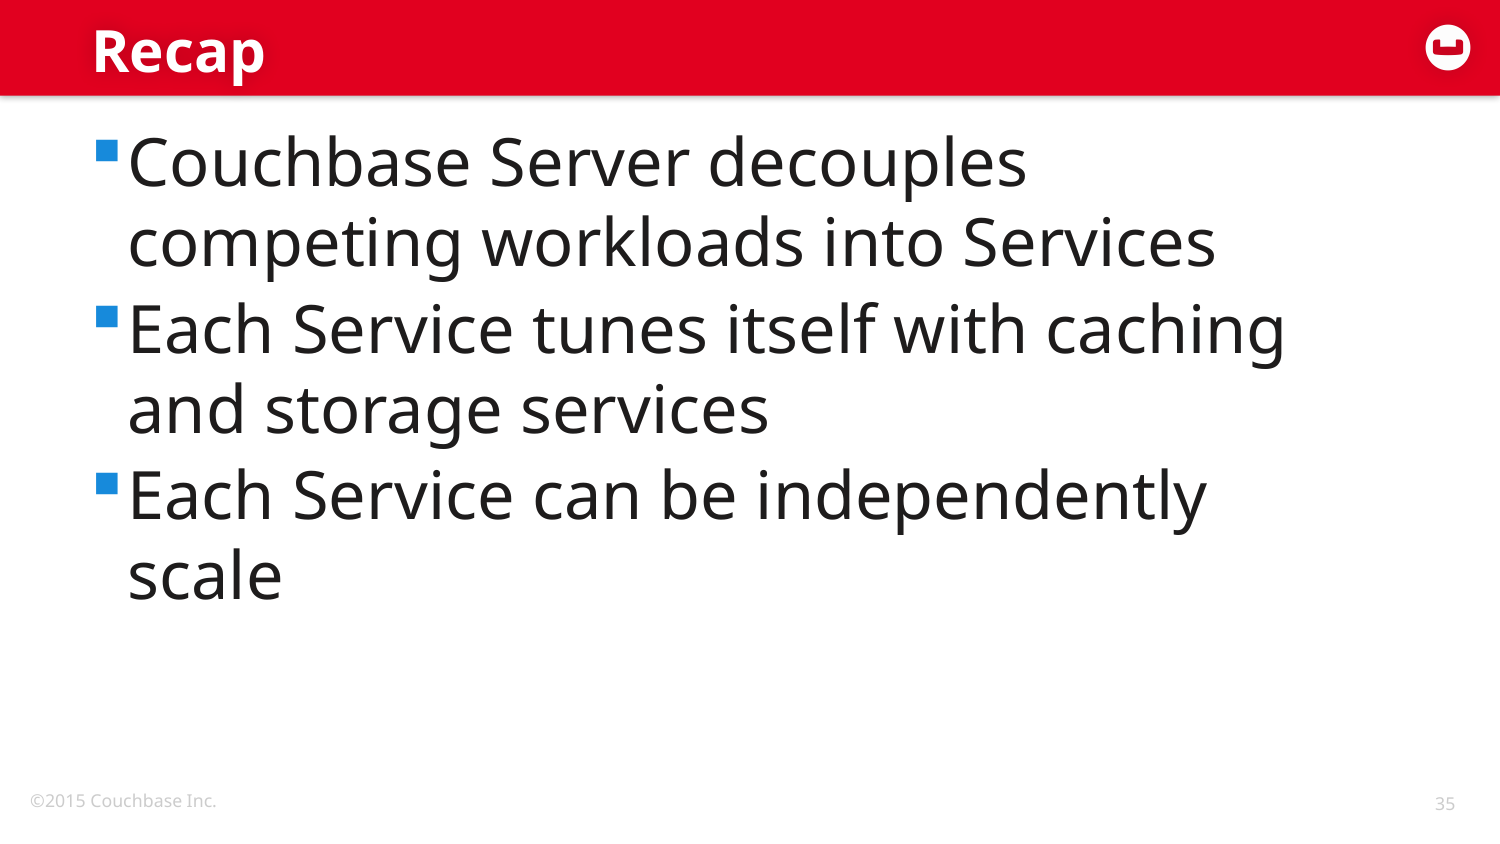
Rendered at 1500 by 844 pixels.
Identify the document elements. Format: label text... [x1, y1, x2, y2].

picture [1425, 24, 1471, 71]
title Recap [76, 3, 1389, 92]
list Couchbase Server decouples competing workloads into Services Each Service tunes itself with caching and storage services Each Service can be independently scale [75, 112, 1389, 670]
